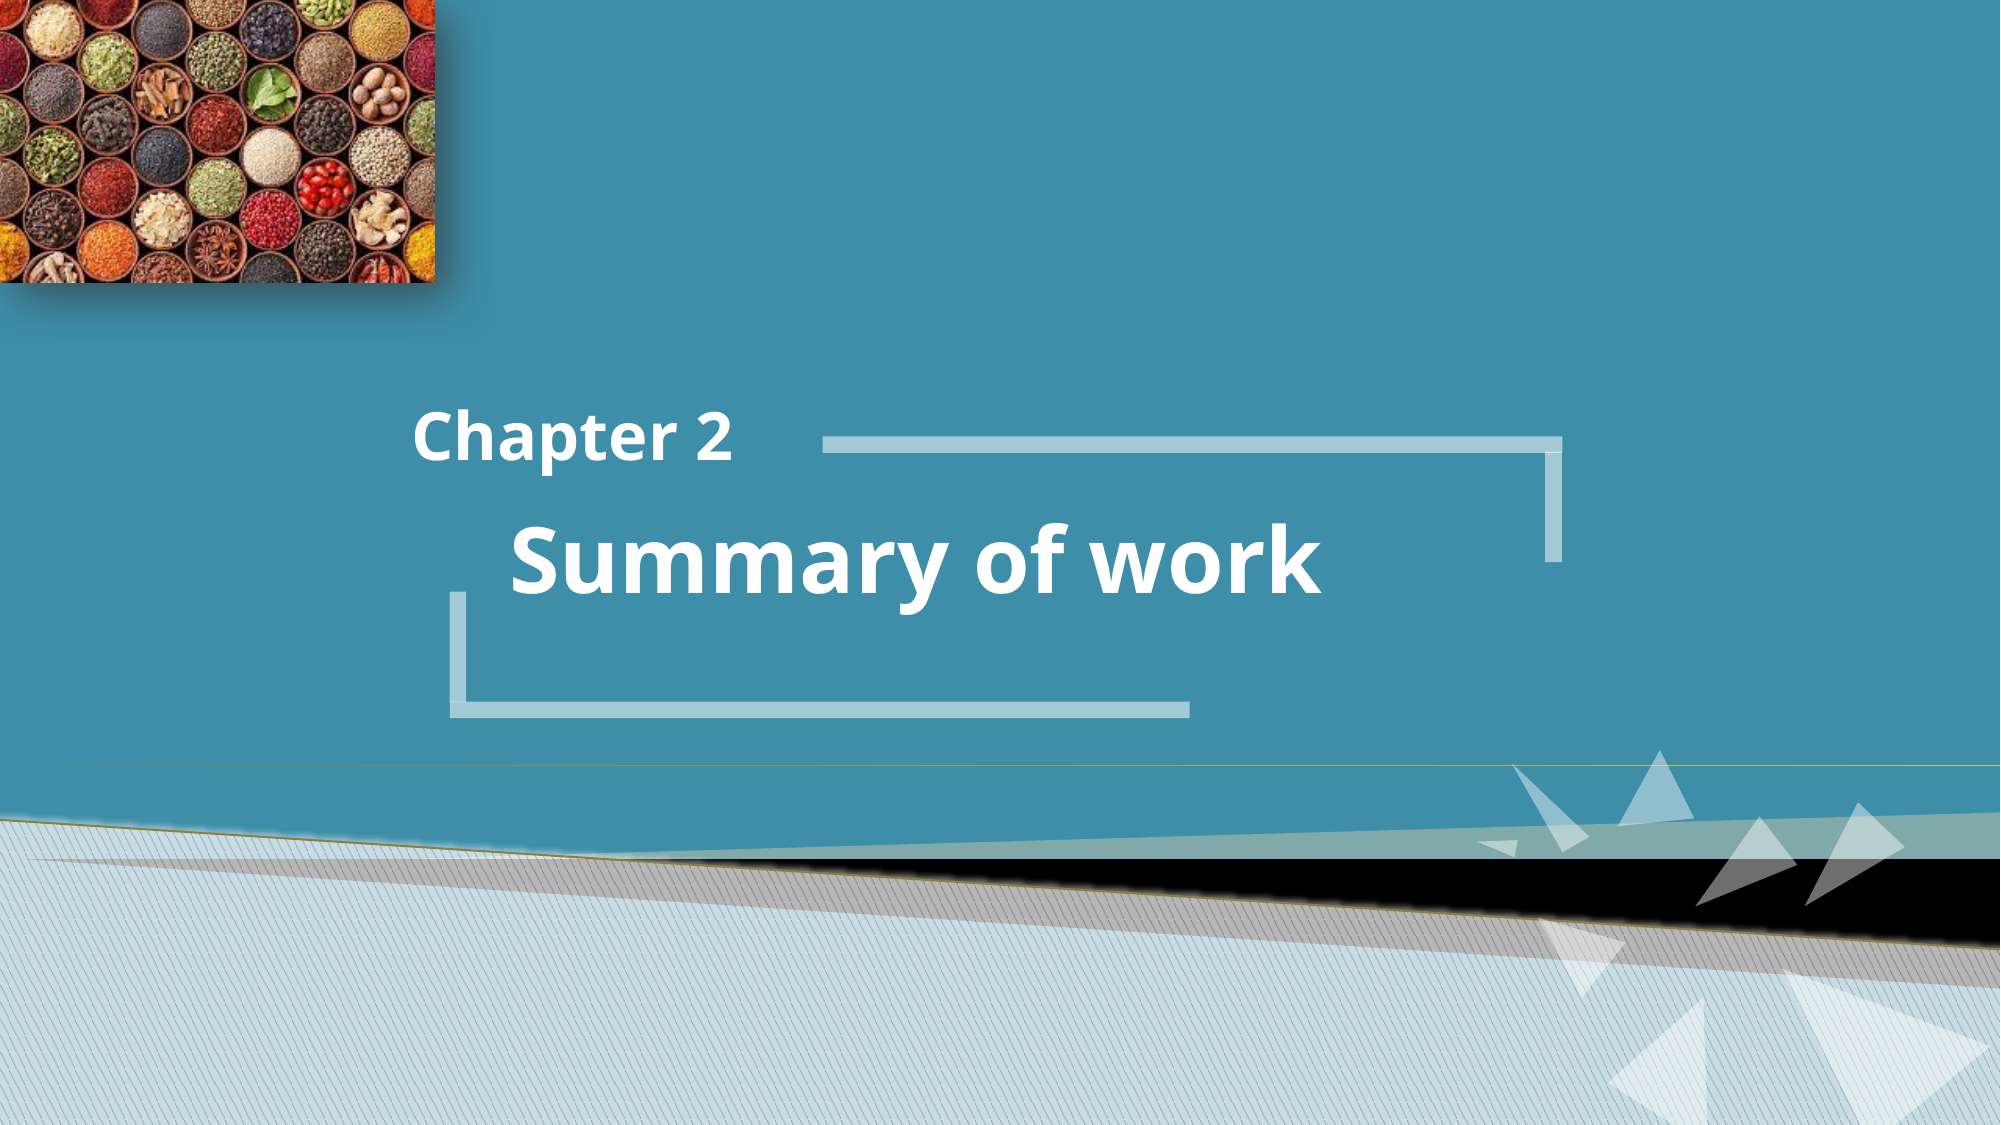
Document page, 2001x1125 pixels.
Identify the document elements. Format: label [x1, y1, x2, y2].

text_box [1476, 747, 1948, 1125]
picture [0, 0, 435, 284]
text_box [395, 386, 1563, 732]
